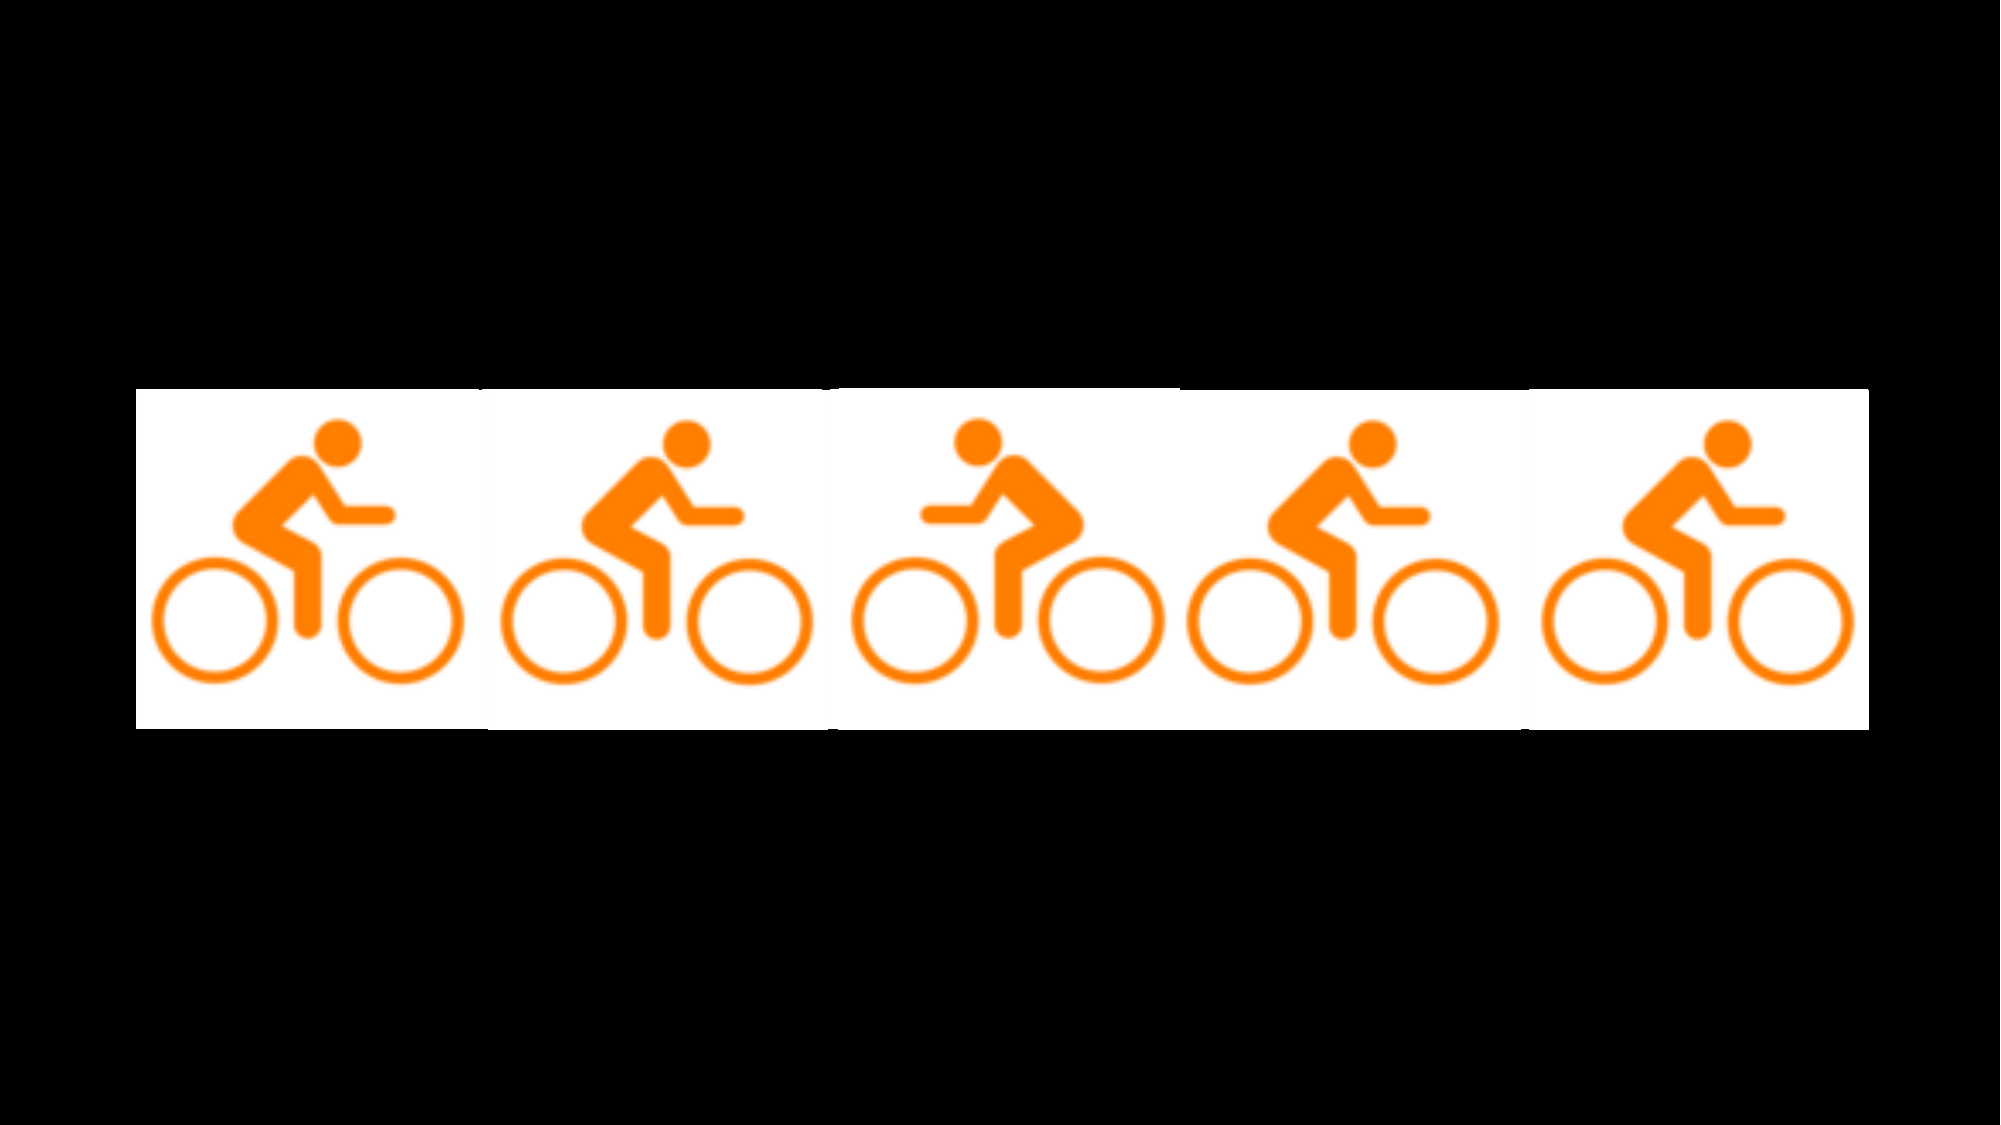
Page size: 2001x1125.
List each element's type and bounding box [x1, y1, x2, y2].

picture [136, 388, 1869, 730]
